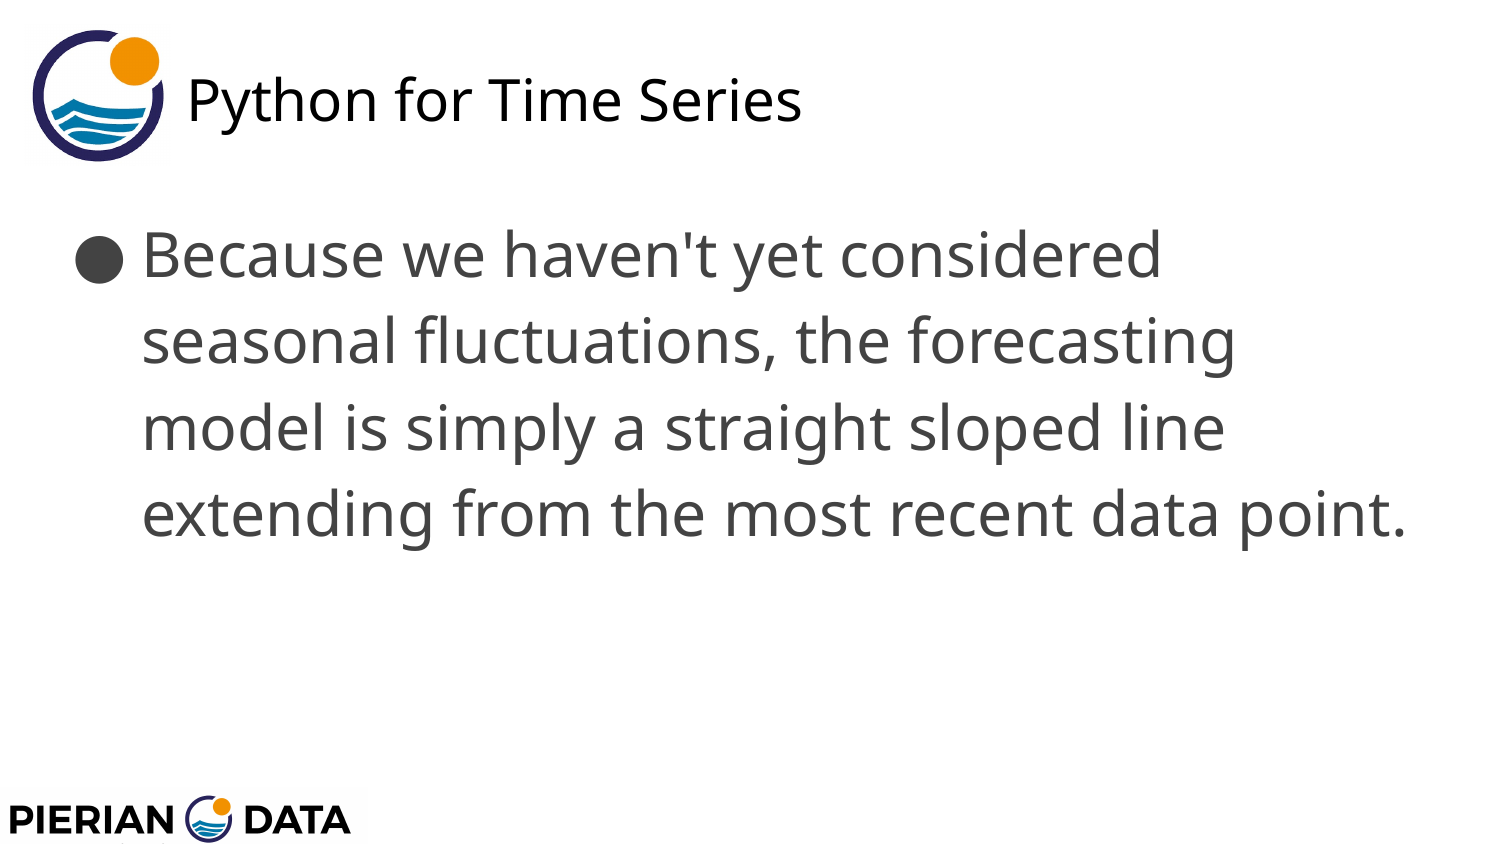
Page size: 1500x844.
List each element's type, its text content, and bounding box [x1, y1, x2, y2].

picture [24, 24, 172, 167]
title Python for Time Series [176, 48, 1449, 143]
picture [0, 787, 368, 844]
list Because we haven't yet considered seasonal fluctuations, the forecasting model is simply a straight sloped line extending from the most recent data point. [51, 189, 1449, 750]
